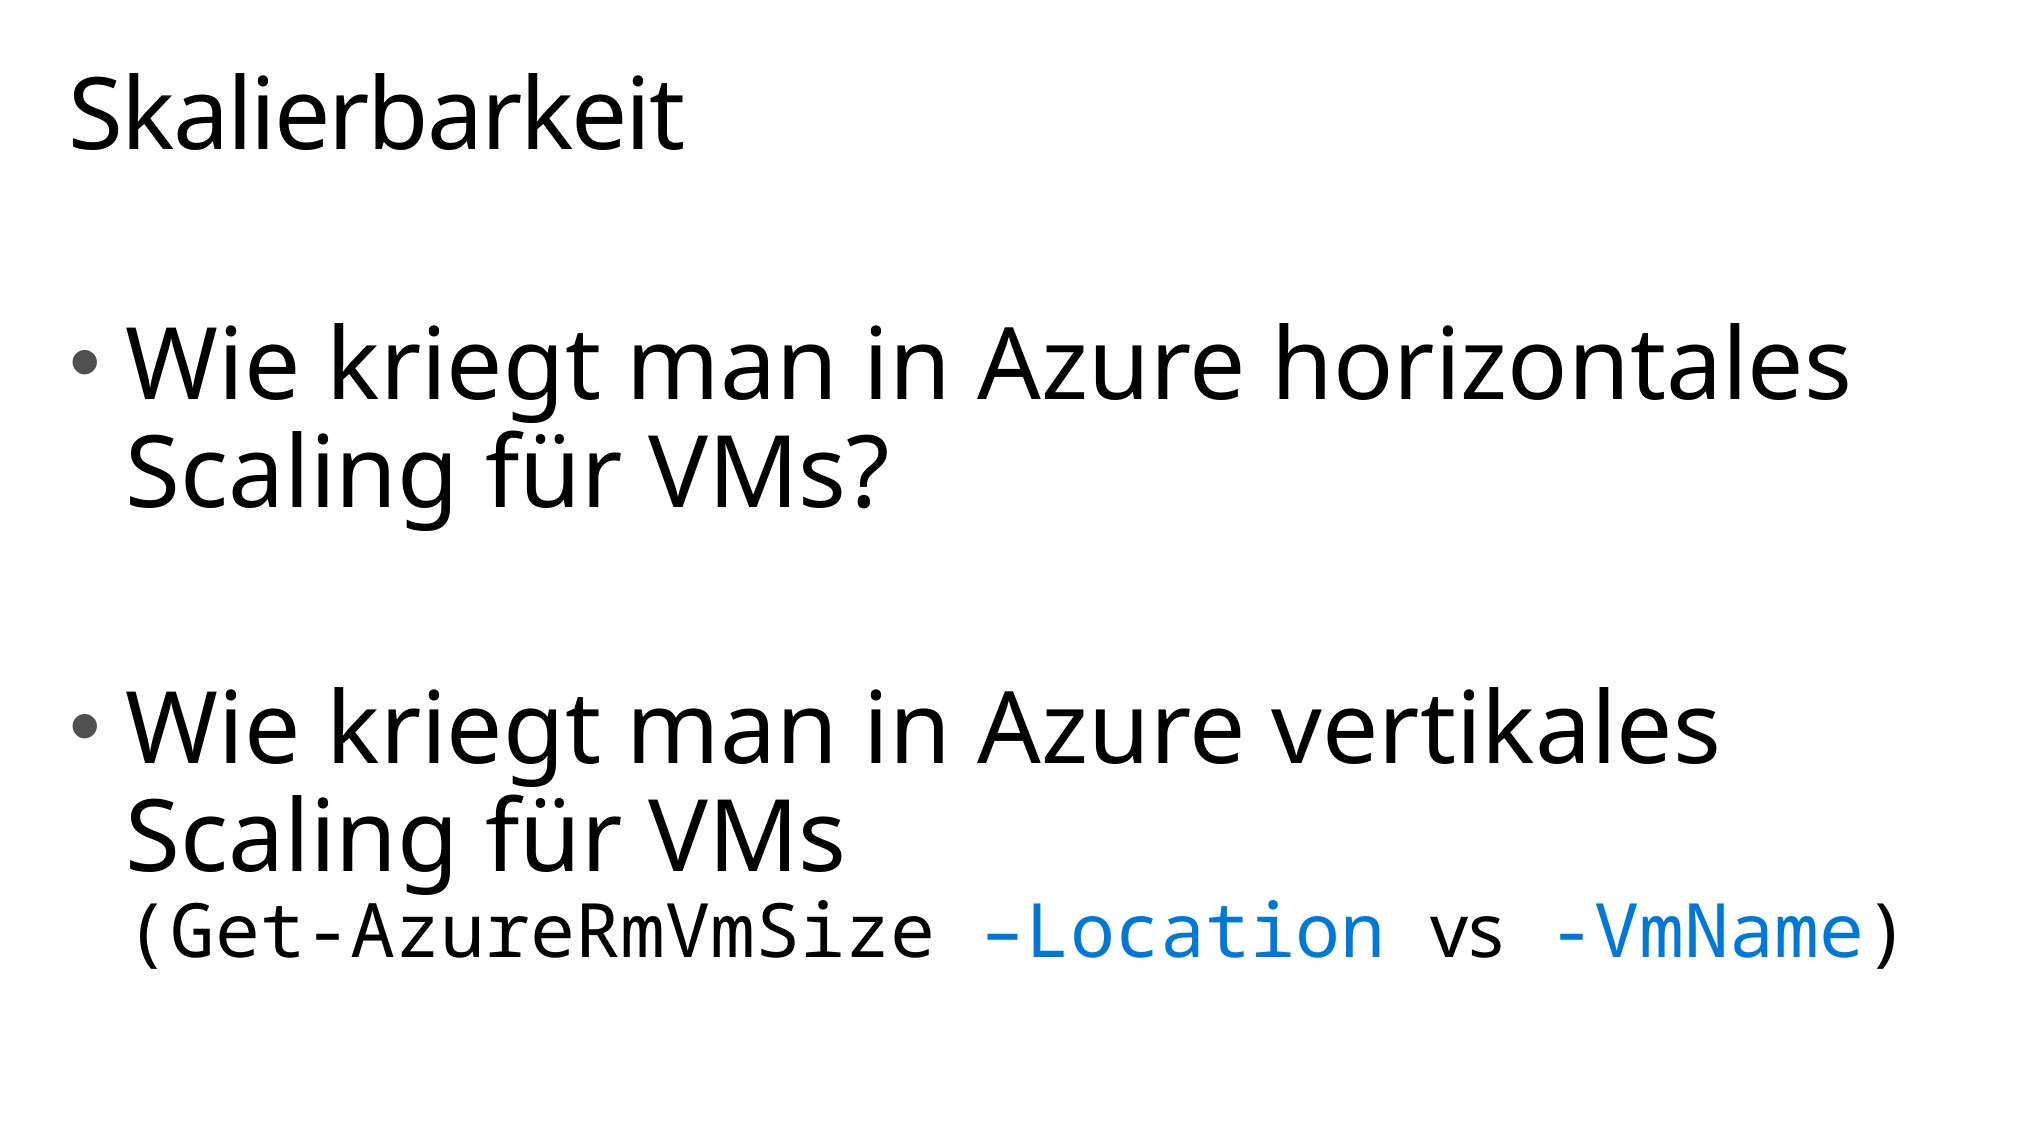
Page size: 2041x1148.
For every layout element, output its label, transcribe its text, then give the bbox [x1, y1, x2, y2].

list Wie kriegt man in Azure horizontales Scaling für VMs? Wie kriegt man in Azure vertikales Scaling für VMs (Get-AzureRmVmSize –Location vs -VmName) [45, 298, 1996, 1148]
title Skalierbarkeit [45, 48, 1996, 199]
